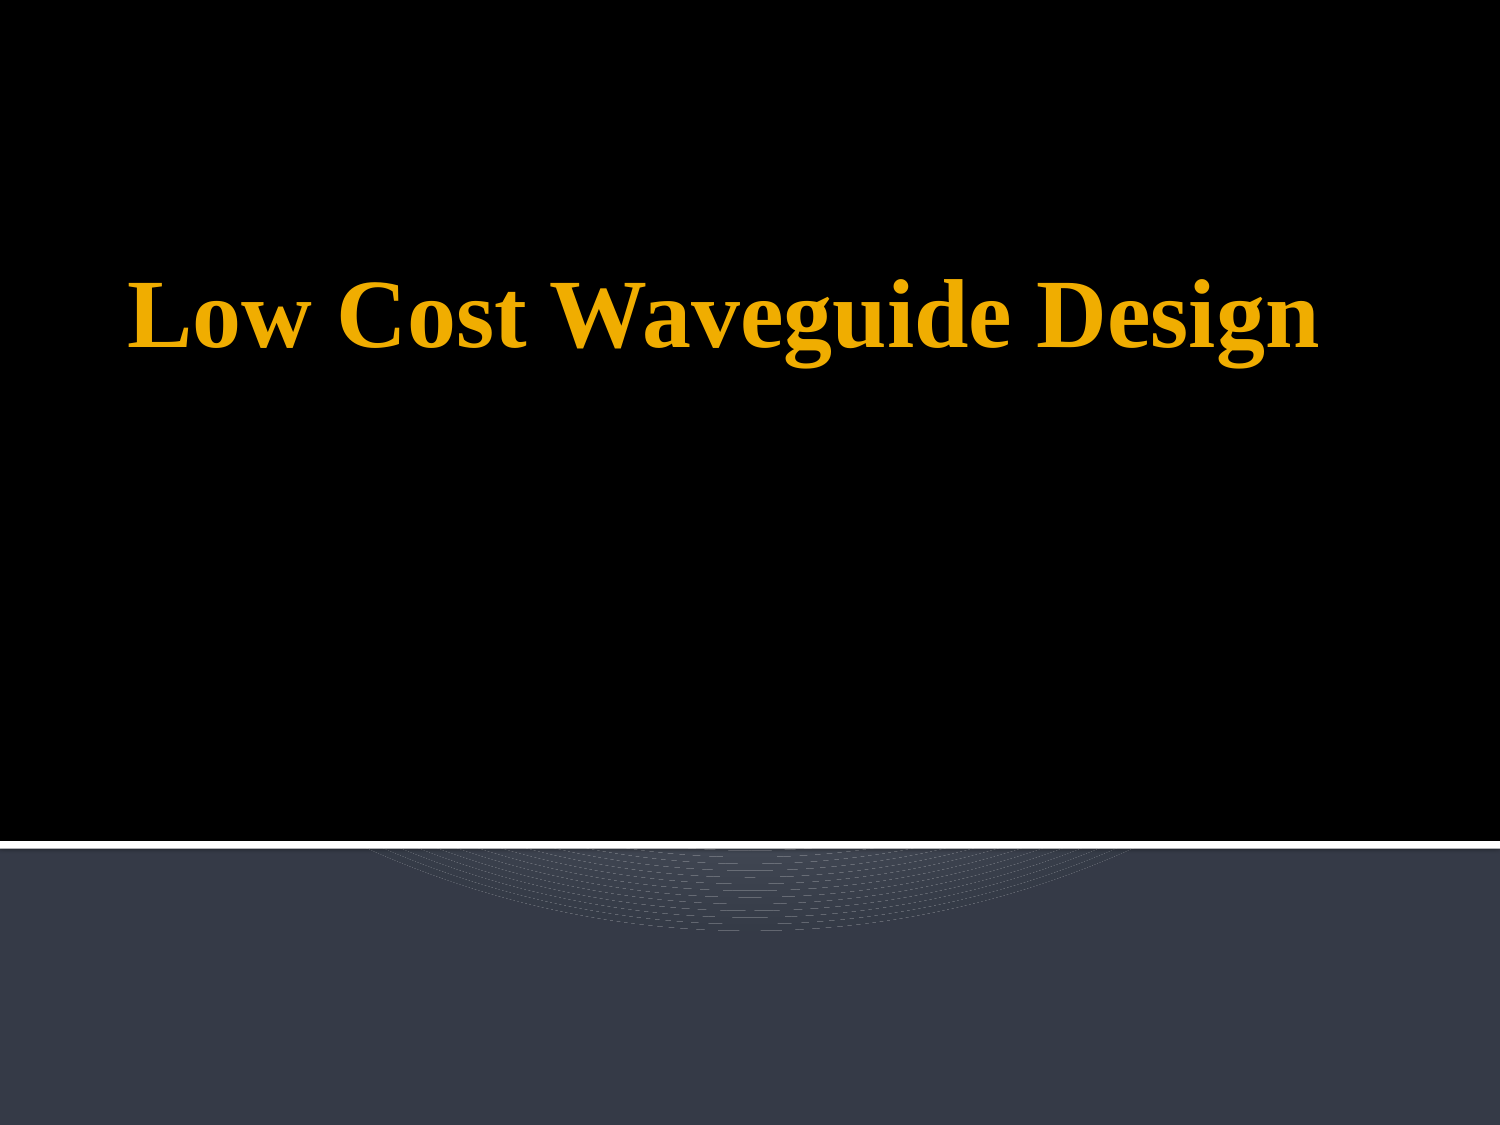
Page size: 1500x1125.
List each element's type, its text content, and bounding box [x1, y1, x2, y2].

title Low Cost Waveguide Design [112, 249, 1438, 525]
